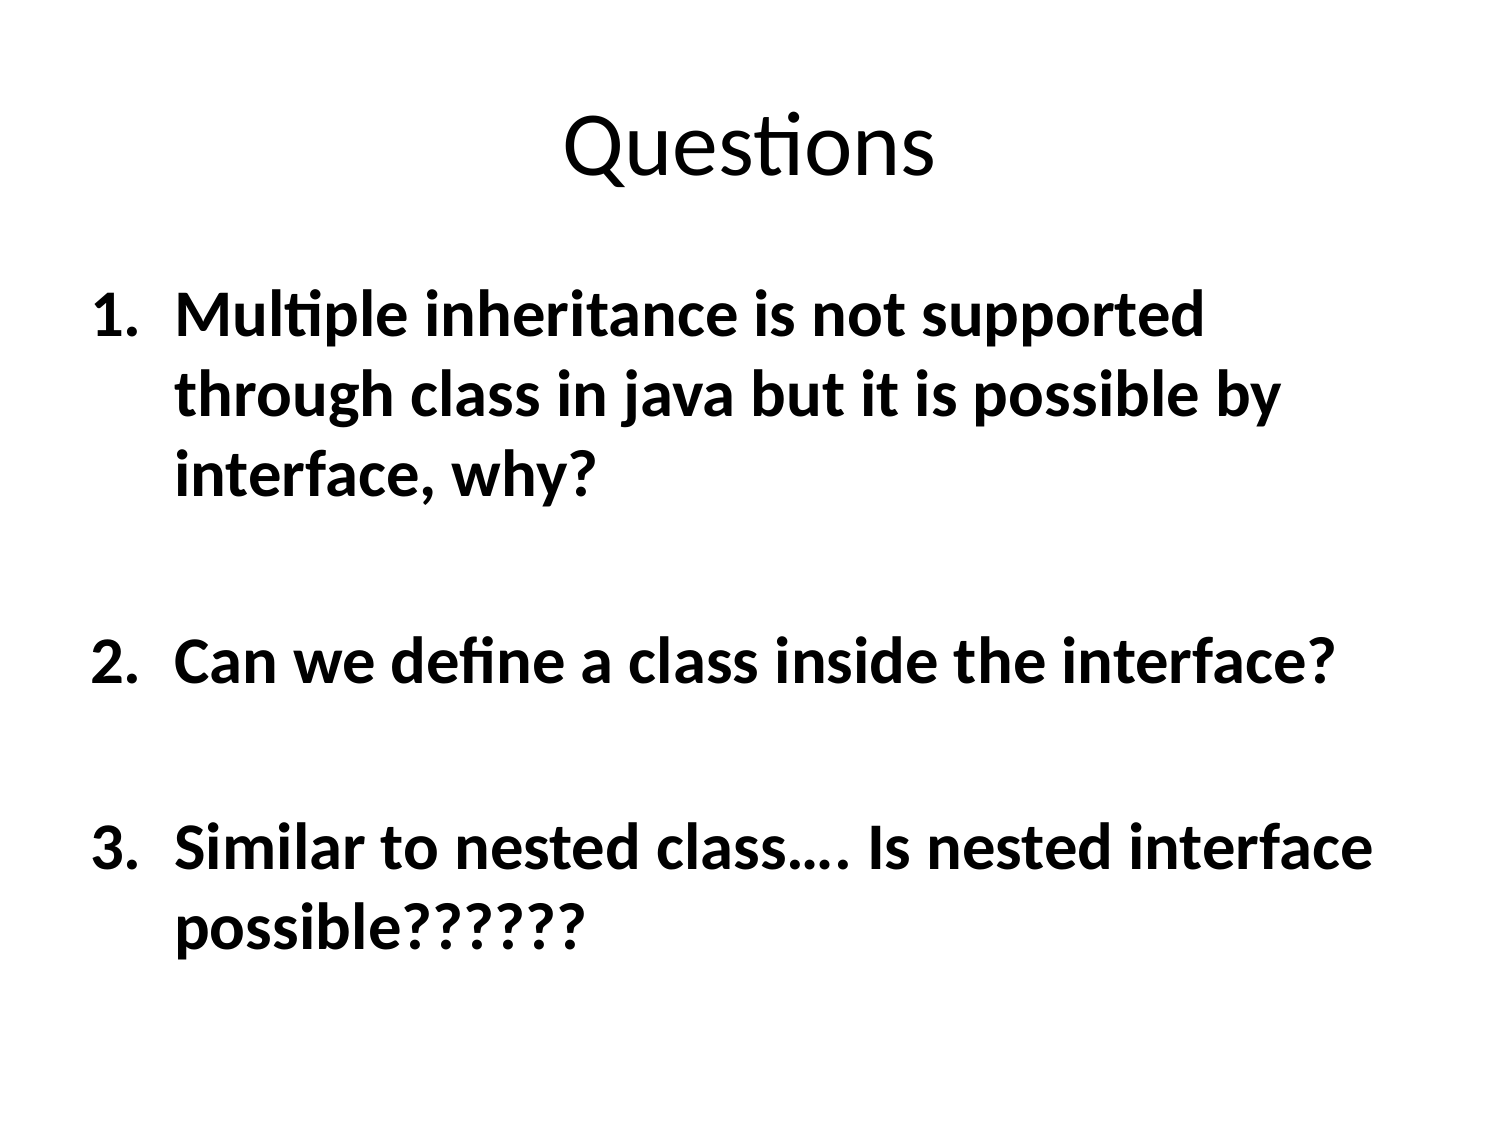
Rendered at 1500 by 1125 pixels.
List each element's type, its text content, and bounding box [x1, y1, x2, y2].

list Multiple inheritance is not supported through class in java but it is possible by interface, why? Can we define a class inside the interface? Similar to nested class…. Is nested interface possible?????? [75, 262, 1425, 1005]
title Questions [75, 45, 1425, 233]
